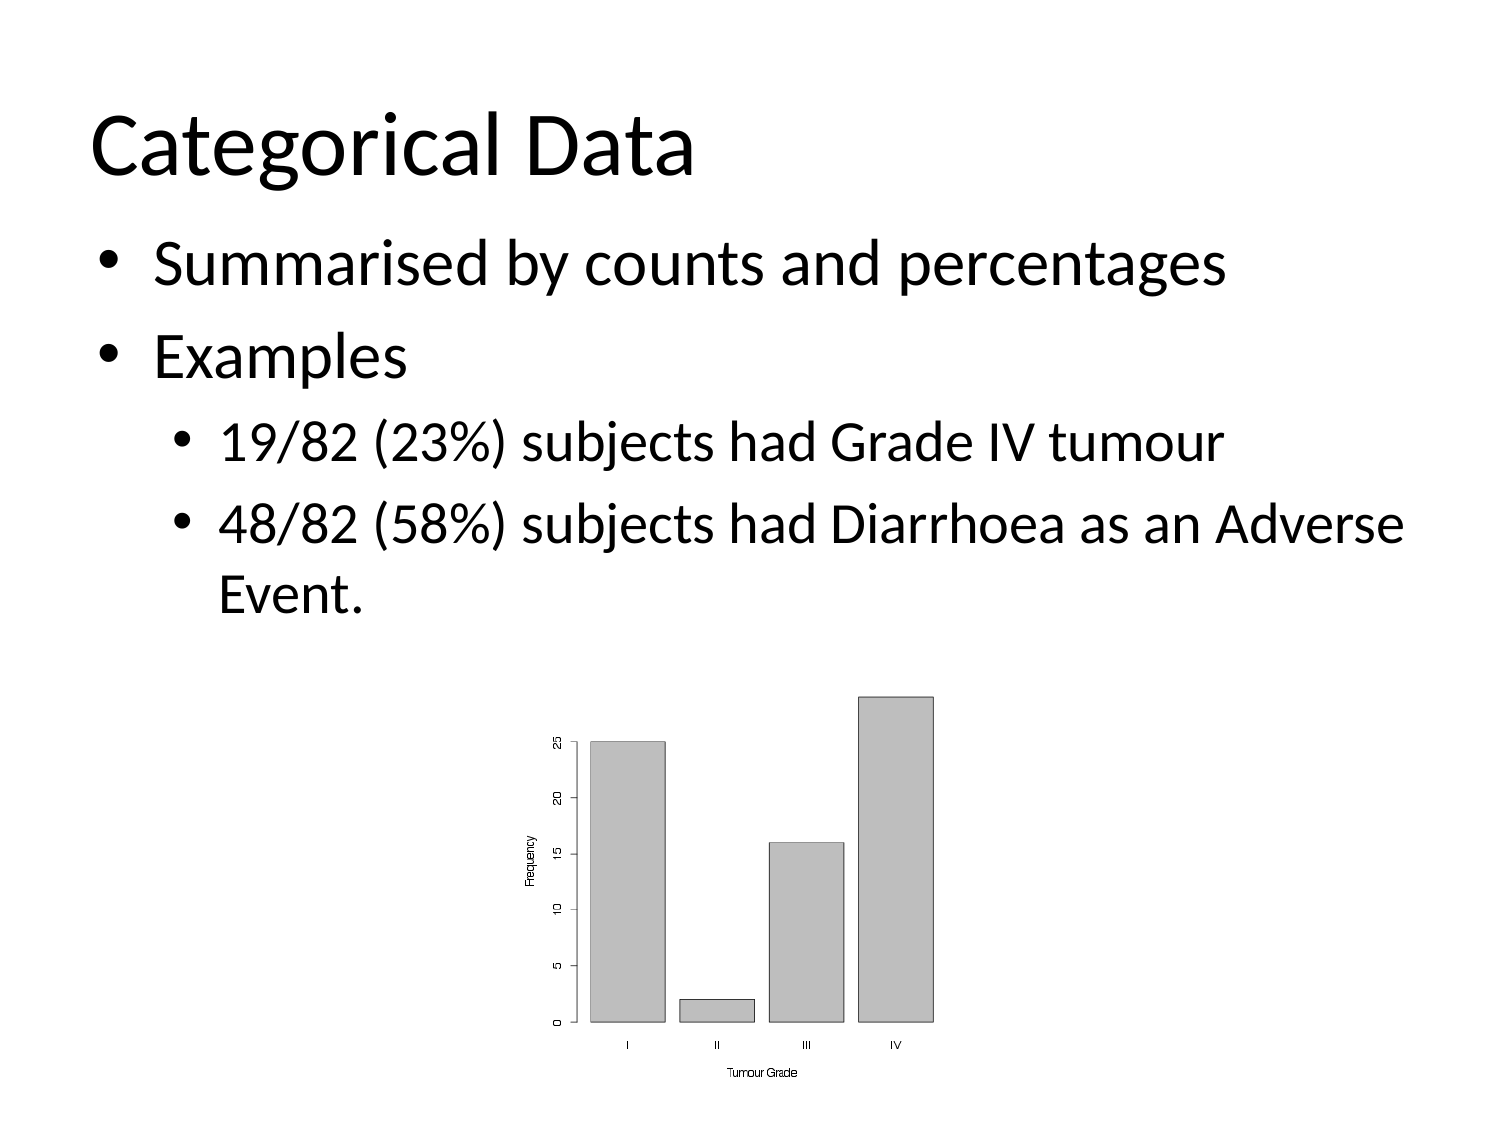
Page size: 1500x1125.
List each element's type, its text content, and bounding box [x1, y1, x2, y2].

title Categorical Data [75, 45, 1425, 233]
picture [521, 641, 975, 1095]
list Summarised by counts and percentages Examples 19/82 (23%) subjects had Grade IV tumour 48/82 (58%) subjects had Diarrhoea as an Adverse Event. [82, 210, 1432, 1125]
